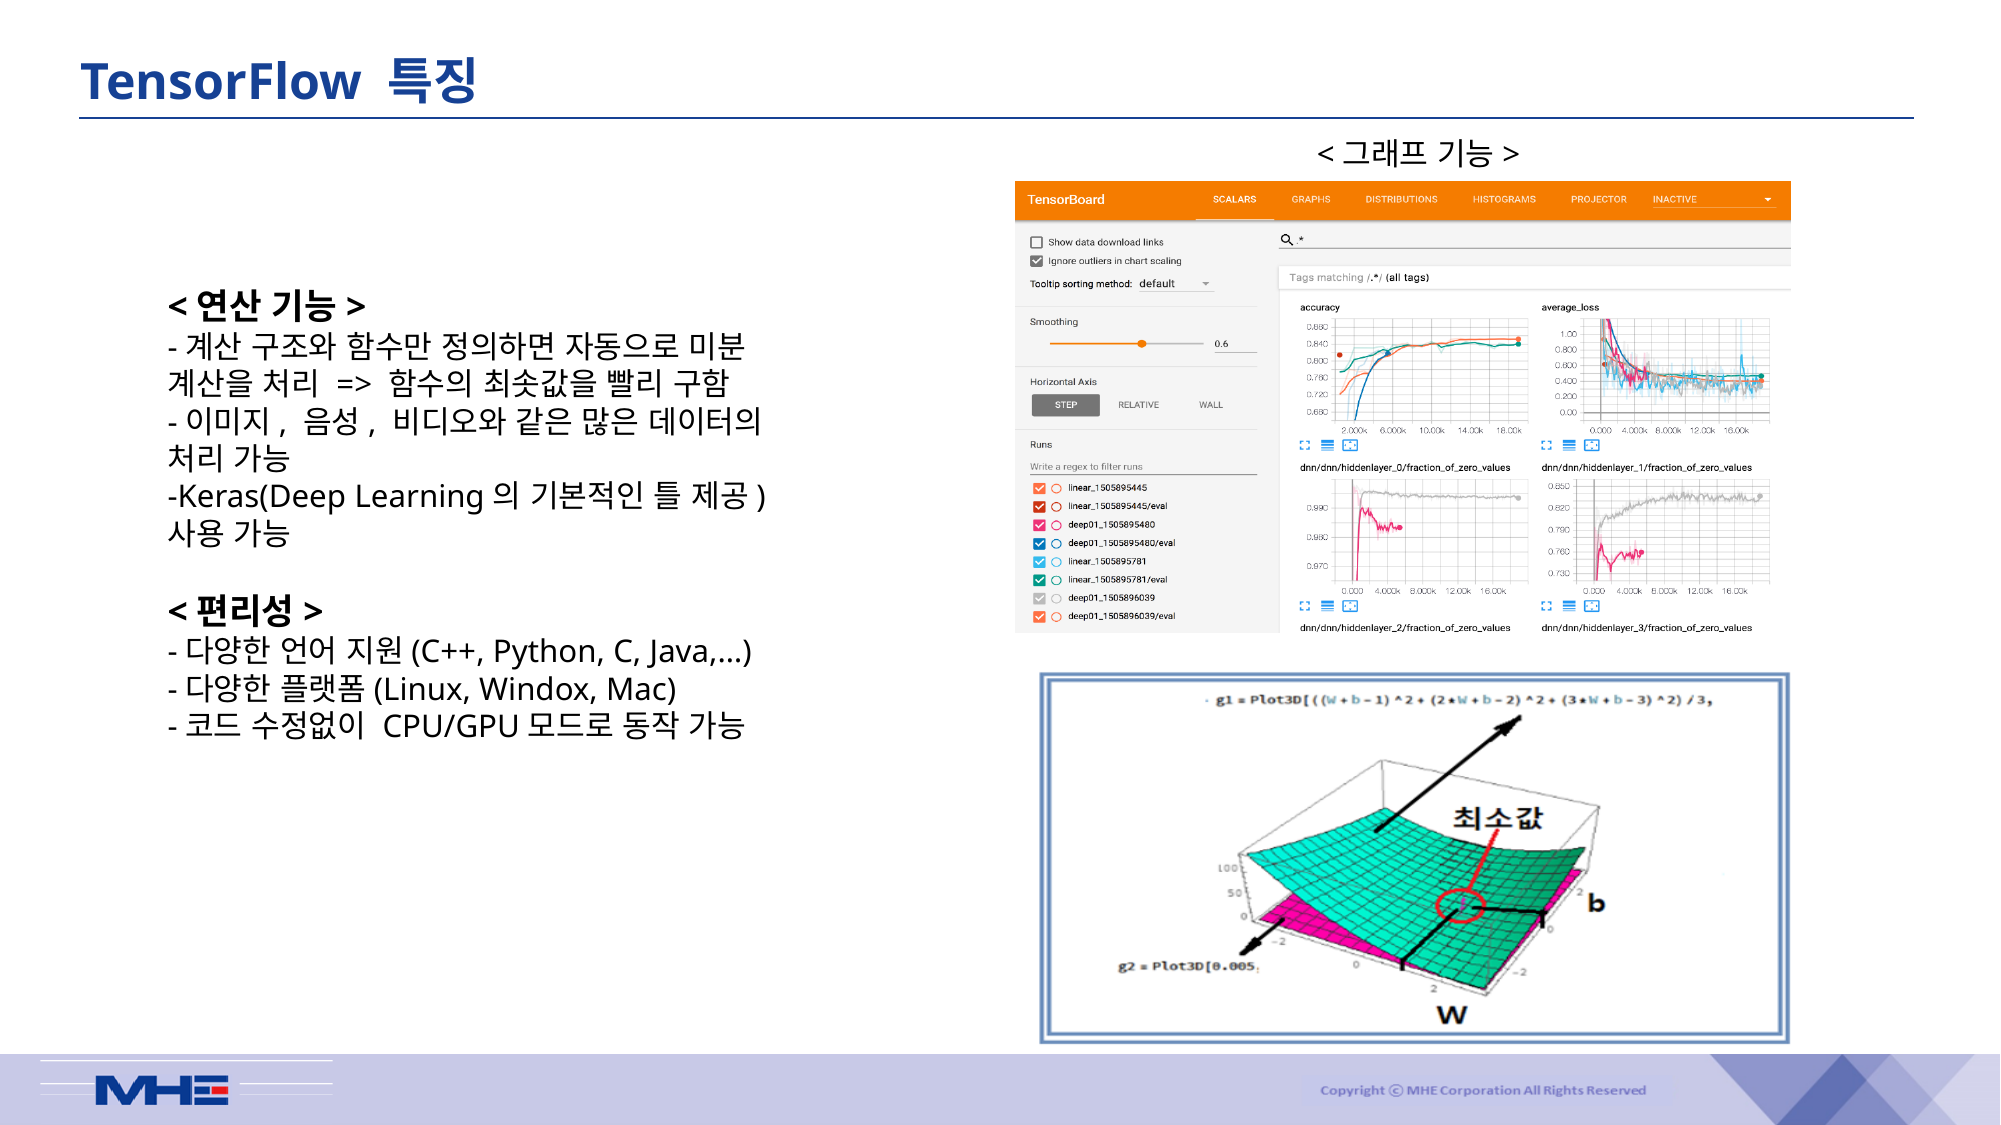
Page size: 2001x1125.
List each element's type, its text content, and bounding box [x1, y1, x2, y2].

list TensorFlow 특징 [66, 42, 1886, 126]
picture [1033, 669, 1794, 1051]
picture [1015, 180, 1791, 634]
picture [0, 1054, 2000, 1125]
text_box <연산 기능> -계산 구조와 함수만 정의하면 자동으로 미분 계산을 처리 => 함수의 최솟값을 빨리 구함 -이미지, 음성, 비디오와 같은 많은 데이터의 처리 가능 -Keras(Deep Learning의 기본적인 틀 제공) 사용 가능 <편리성> -다양한 언어 지원(C++, Python, C, Java,…) -다양한 플랫폼(Linux, Windox, Mac) -코드 수정없이 CPU/GPU모드로 동작 가능 [152, 277, 835, 752]
text_box <그래프 기능> [1302, 126, 1551, 179]
